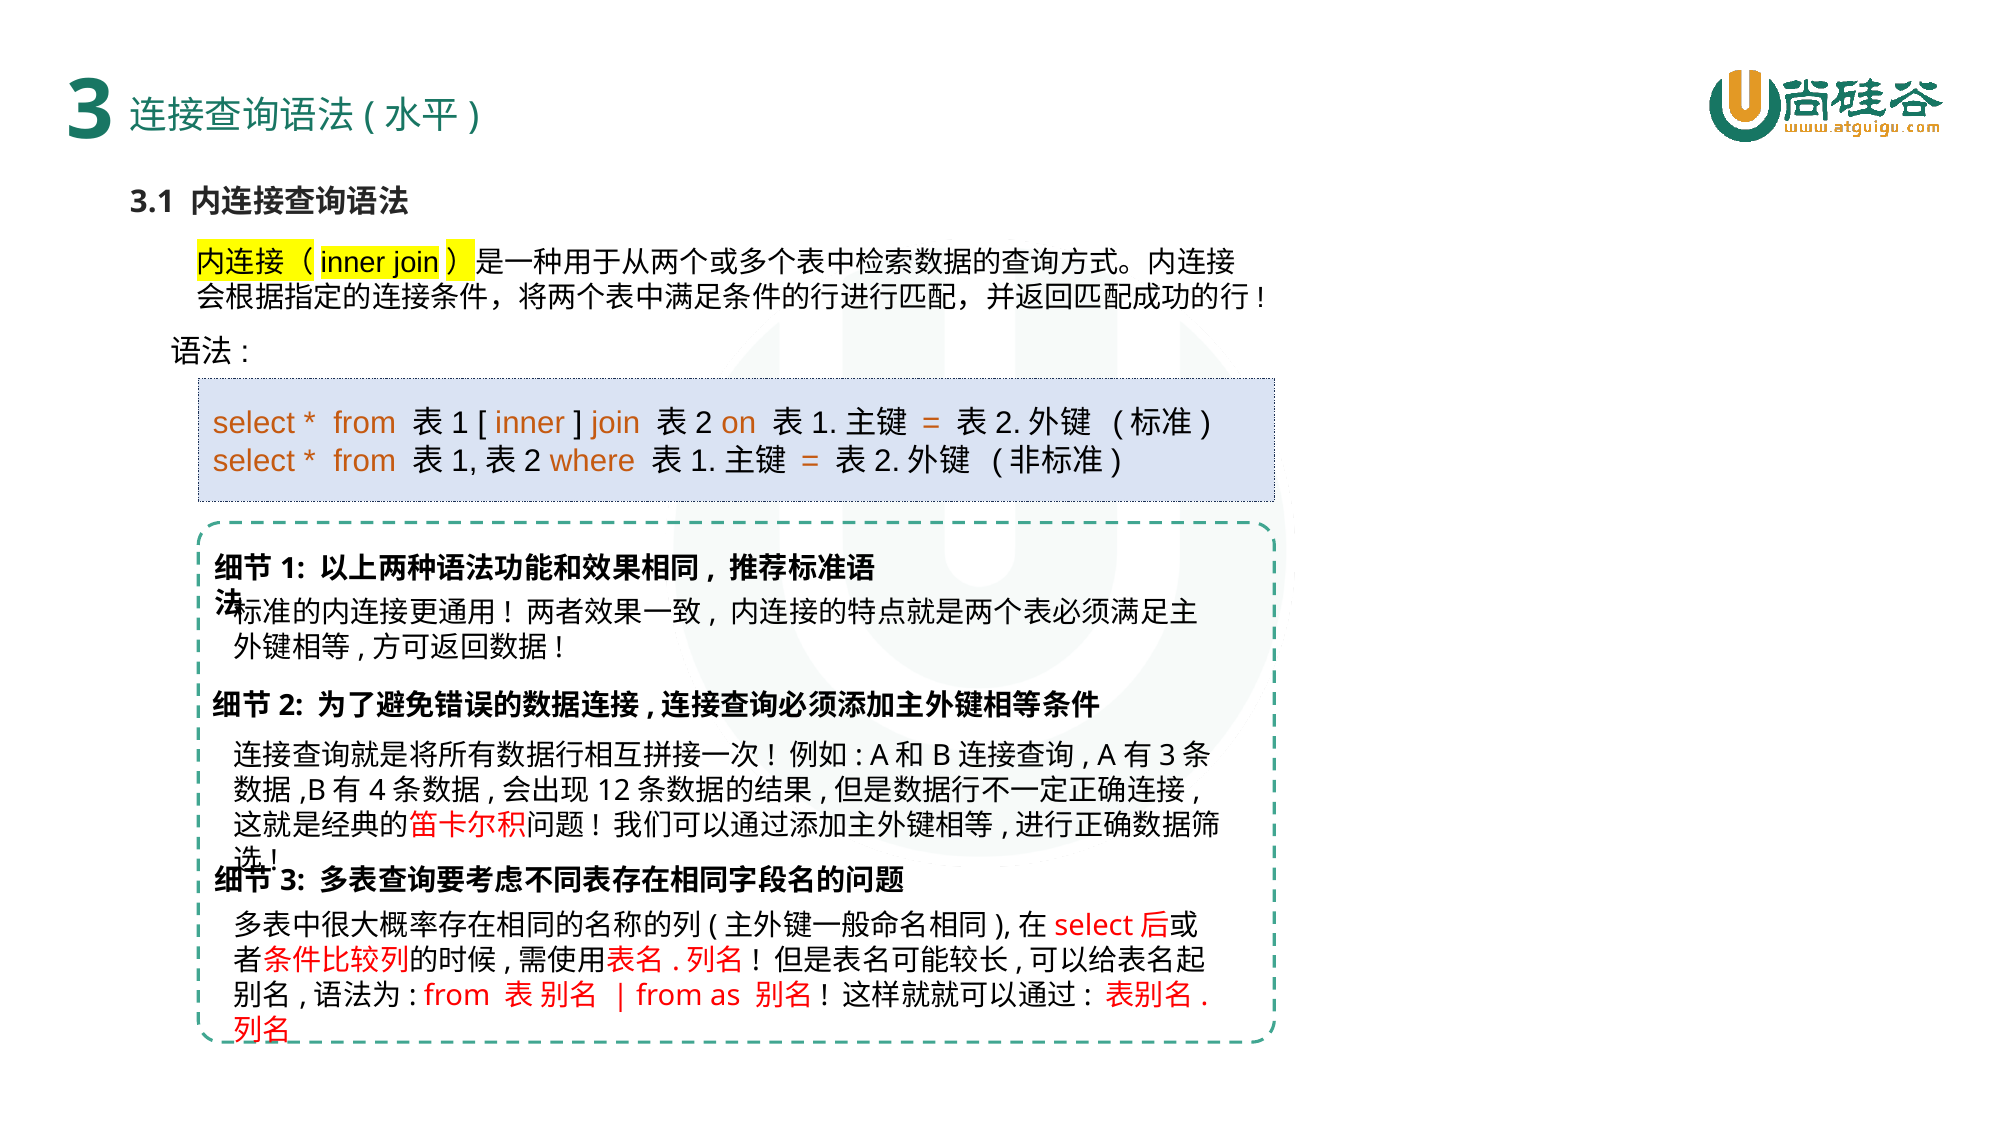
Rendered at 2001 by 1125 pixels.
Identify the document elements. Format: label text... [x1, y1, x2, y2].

text_box select * from 表1 [ inner ] join 表2 on 表1.主键 = 表2.外键 (标准) select * from 表1,表2 where 表1.主键 = 表2.外键 (非标准) [197, 378, 1275, 502]
text_box 连接查询语法(水平) [130, 83, 519, 144]
text_box 内连接（inner join）是一种用于从两个或多个表中检索数据的查询方式。内连接会根据指定的连接条件，将两个表中满足条件的行进行匹配，并返回匹配成功的行! [181, 236, 1275, 321]
picture [1707, 68, 1945, 143]
text_box 细节2: 为了避免错误的数据连接,连接查询必须添加主外键相等条件 [198, 678, 1135, 729]
text_box 3.1 内连接查询语法 [115, 173, 512, 226]
text_box 语法: [156, 323, 868, 376]
text_box 连接查询就是将所有数据行相互拼接一次! 例如: A和B连接查询, A有3条数据,B有4条数据,会出现12条数据的结果,但是数据行不一定正确连接,这就是经典的笛卡尔积问题! 我们可以通过添加主外键相等,进行正确数据筛选! [219, 728, 1241, 844]
text_box 3 [51, 47, 130, 163]
text_box [197, 521, 1276, 1044]
text_box 多表中很大概率存在相同的名称的列(主外键一般命名相同),在select后或者条件比较列的时候,需使用表名.列名! 但是表名可能较长,可以给表名起别名,语法为: from 表 别名 | from as 别名! 这样就就可以通过: 表别名.列名 [219, 898, 1241, 1011]
text_box 标准的内连接更通用! 两者效果一致, 内连接的特点就是两个表必须满足主外键相等,方可返回数据! [219, 586, 1241, 645]
text_box 细节1: 以上两种语法功能和效果相同, 推荐标准语法 [199, 542, 898, 627]
text_box 细节3: 多表查询要考虑不同表存在相同字段名的问题 [199, 853, 961, 904]
